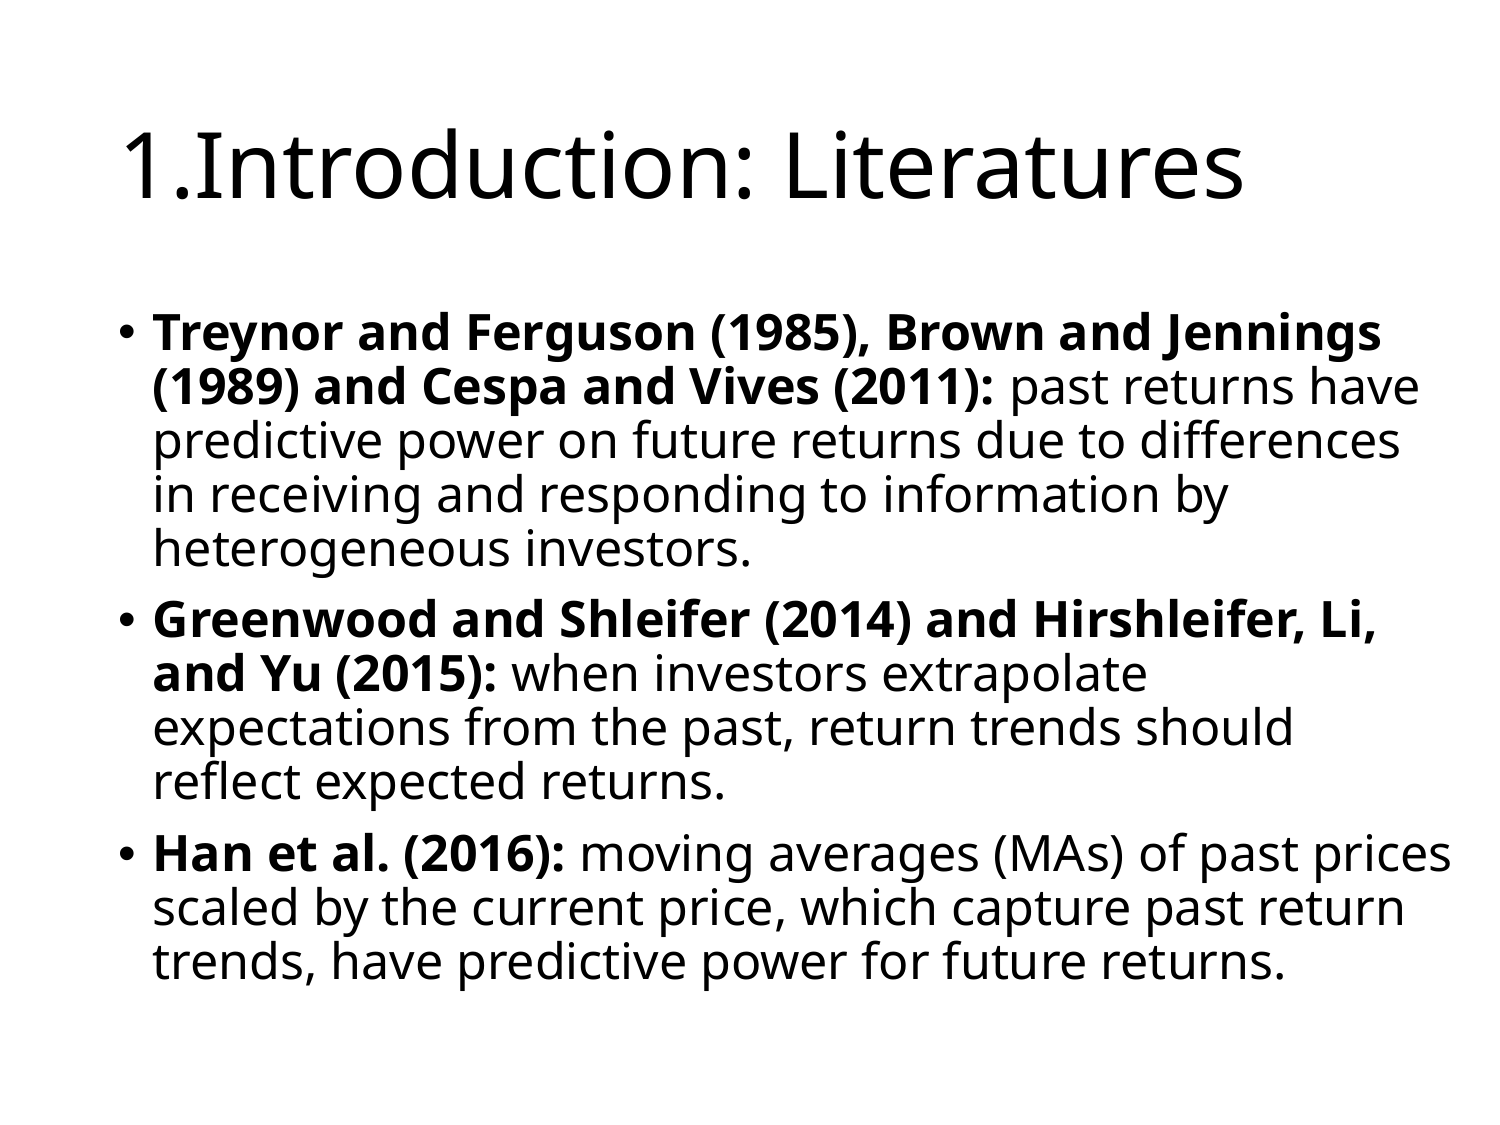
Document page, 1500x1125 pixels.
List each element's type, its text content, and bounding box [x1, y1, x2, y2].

list Treynor and Ferguson (1985), Brown and Jennings (1989) and Cespa and Vives (2011): past returns have predictive power on future returns due to differences in receiving and responding to information by heterogeneous investors. Greenwood and Shleifer (2014) and Hirshleifer, Li, and Yu (2015): when investors extrapolate expectations from the past, return trends should reflect expected returns. Han et al. (2016): moving averages (MAs) of past prices scaled by the current price, which capture past return trends, have predictive power for future returns. [103, 299, 1472, 1014]
title 1.Introduction: Literatures [103, 59, 1397, 278]
